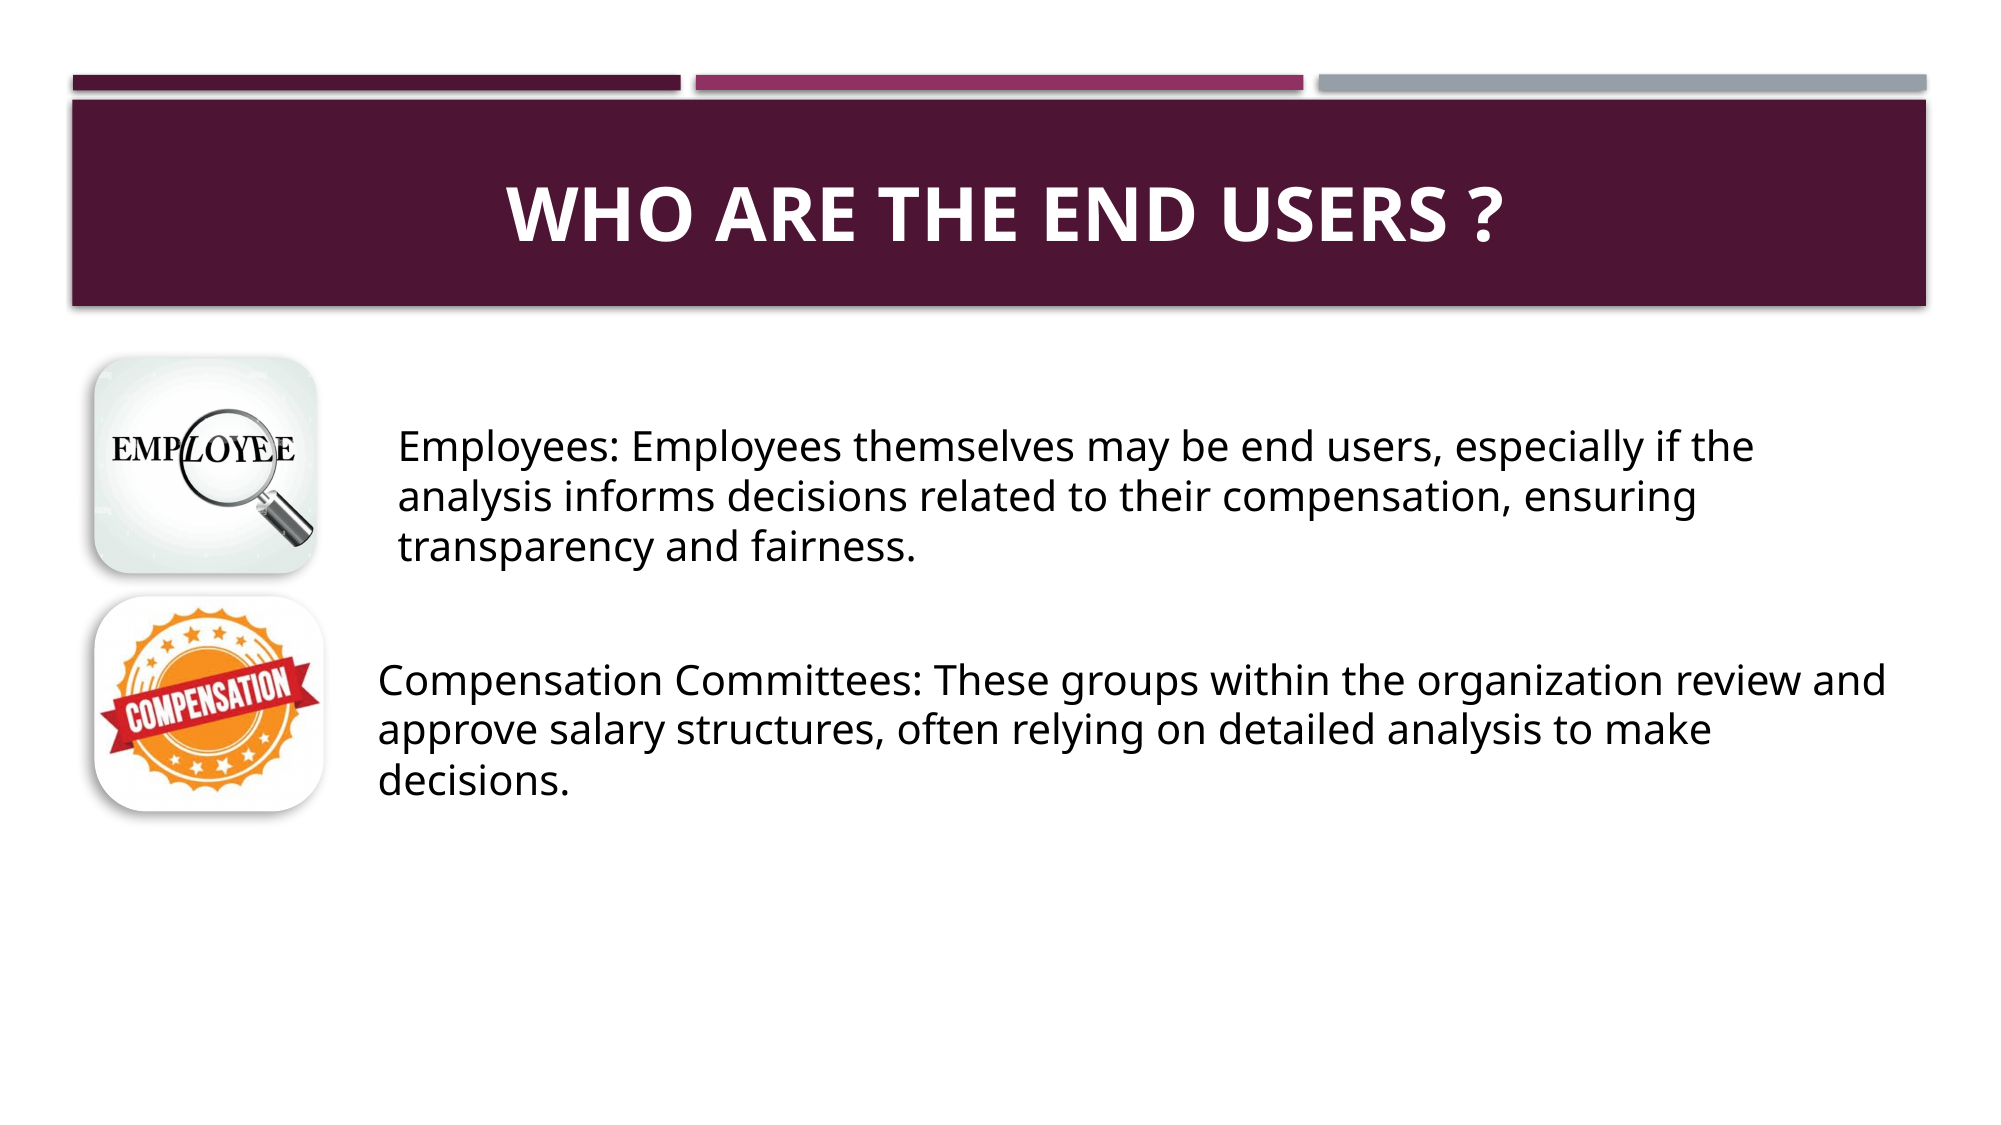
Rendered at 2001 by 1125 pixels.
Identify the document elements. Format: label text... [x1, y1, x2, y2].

text_box Employees: Employees themselves may be end users, especially if the analysis informs decisions related to their compensation, ensuring transparency and fairness. [382, 412, 1904, 578]
text_box Compensation Committees: These groups within the organization review and approve salary structures, often relying on detailed analysis to make decisions. [363, 645, 1924, 811]
title Who are the end users ? [65, 104, 1946, 320]
picture [93, 595, 325, 812]
picture [93, 357, 317, 574]
